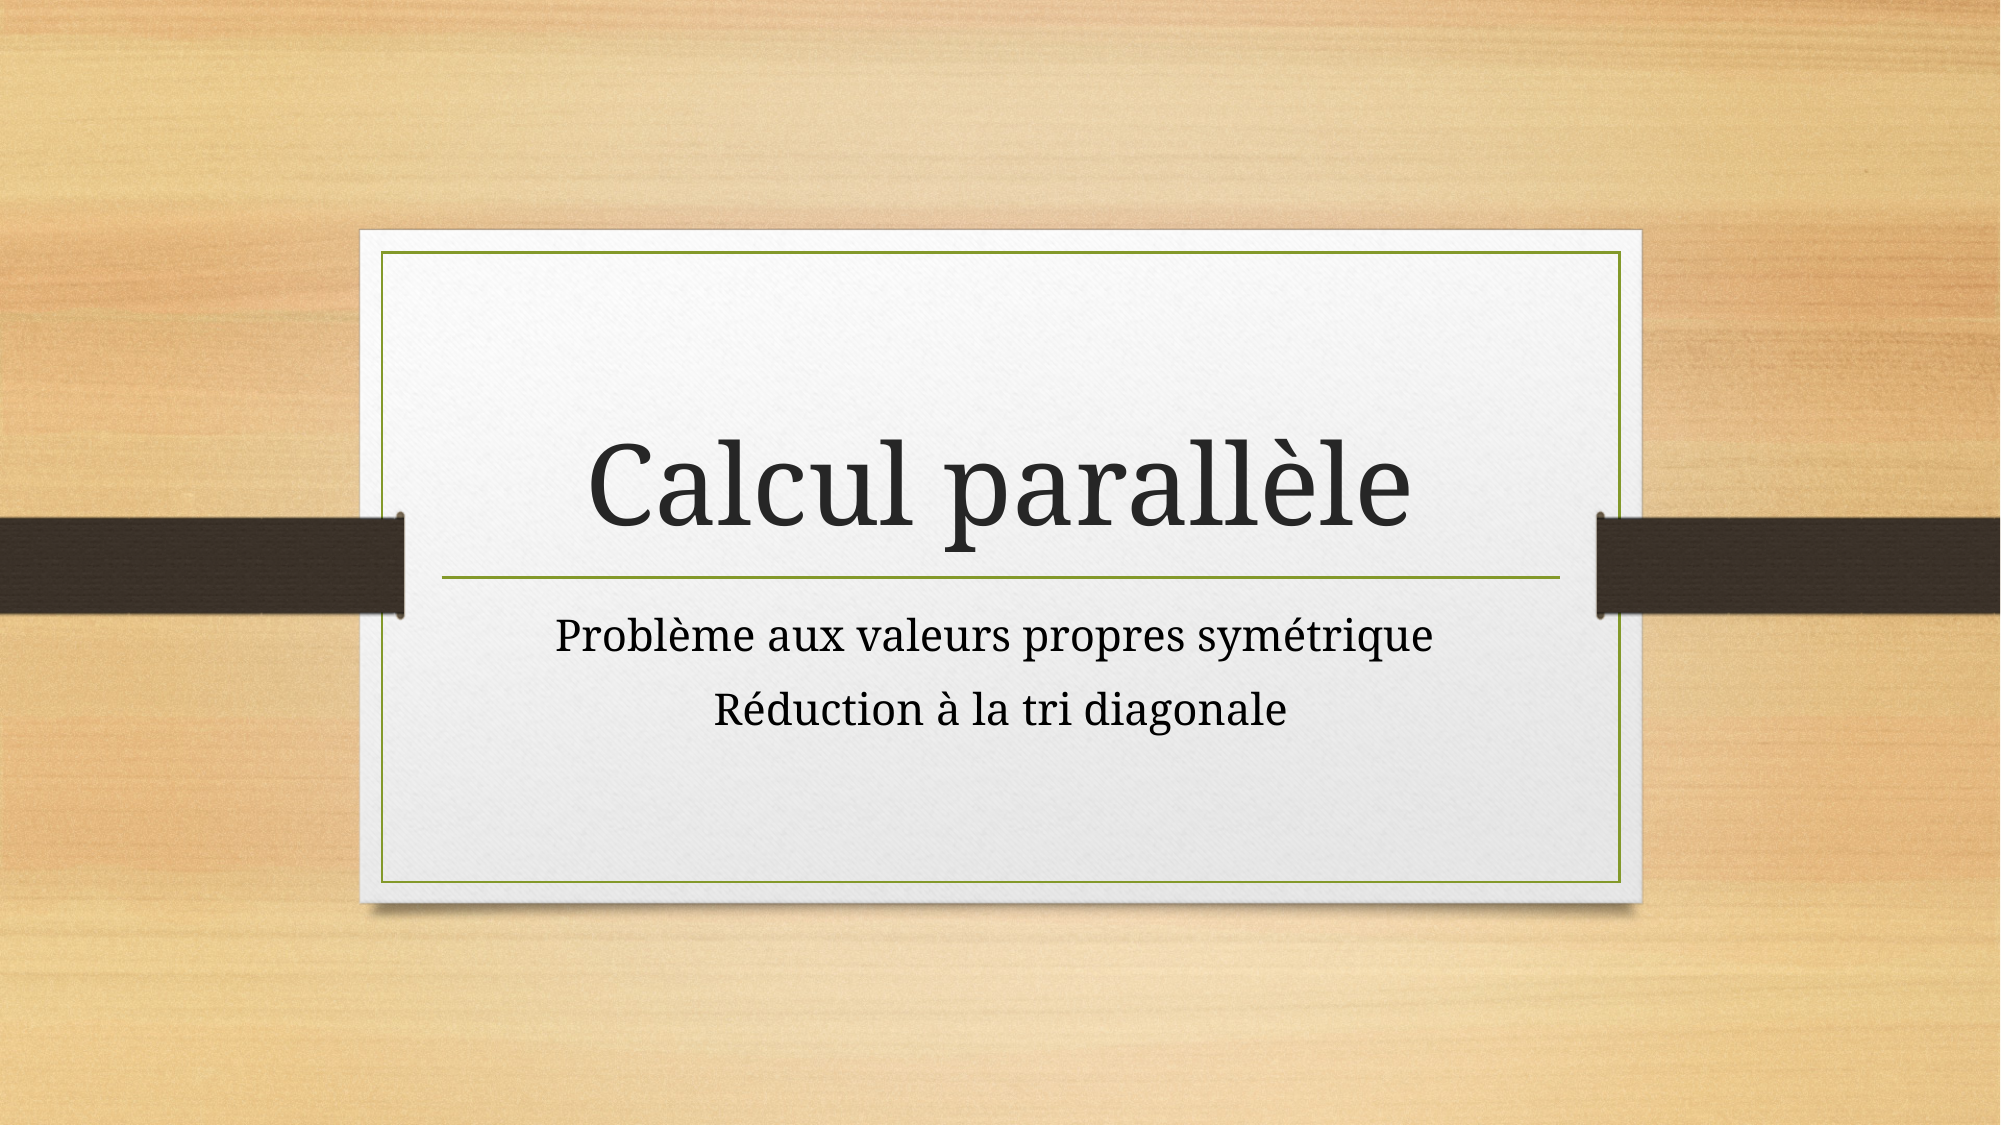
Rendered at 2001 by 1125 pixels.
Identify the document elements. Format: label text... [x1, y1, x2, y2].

subtitle Problème aux valeurs propres symétrique Réduction à la tri diagonale [441, 600, 1560, 817]
title Calcul parallèle [441, 306, 1560, 556]
picture [0, 0, 2001, 1125]
